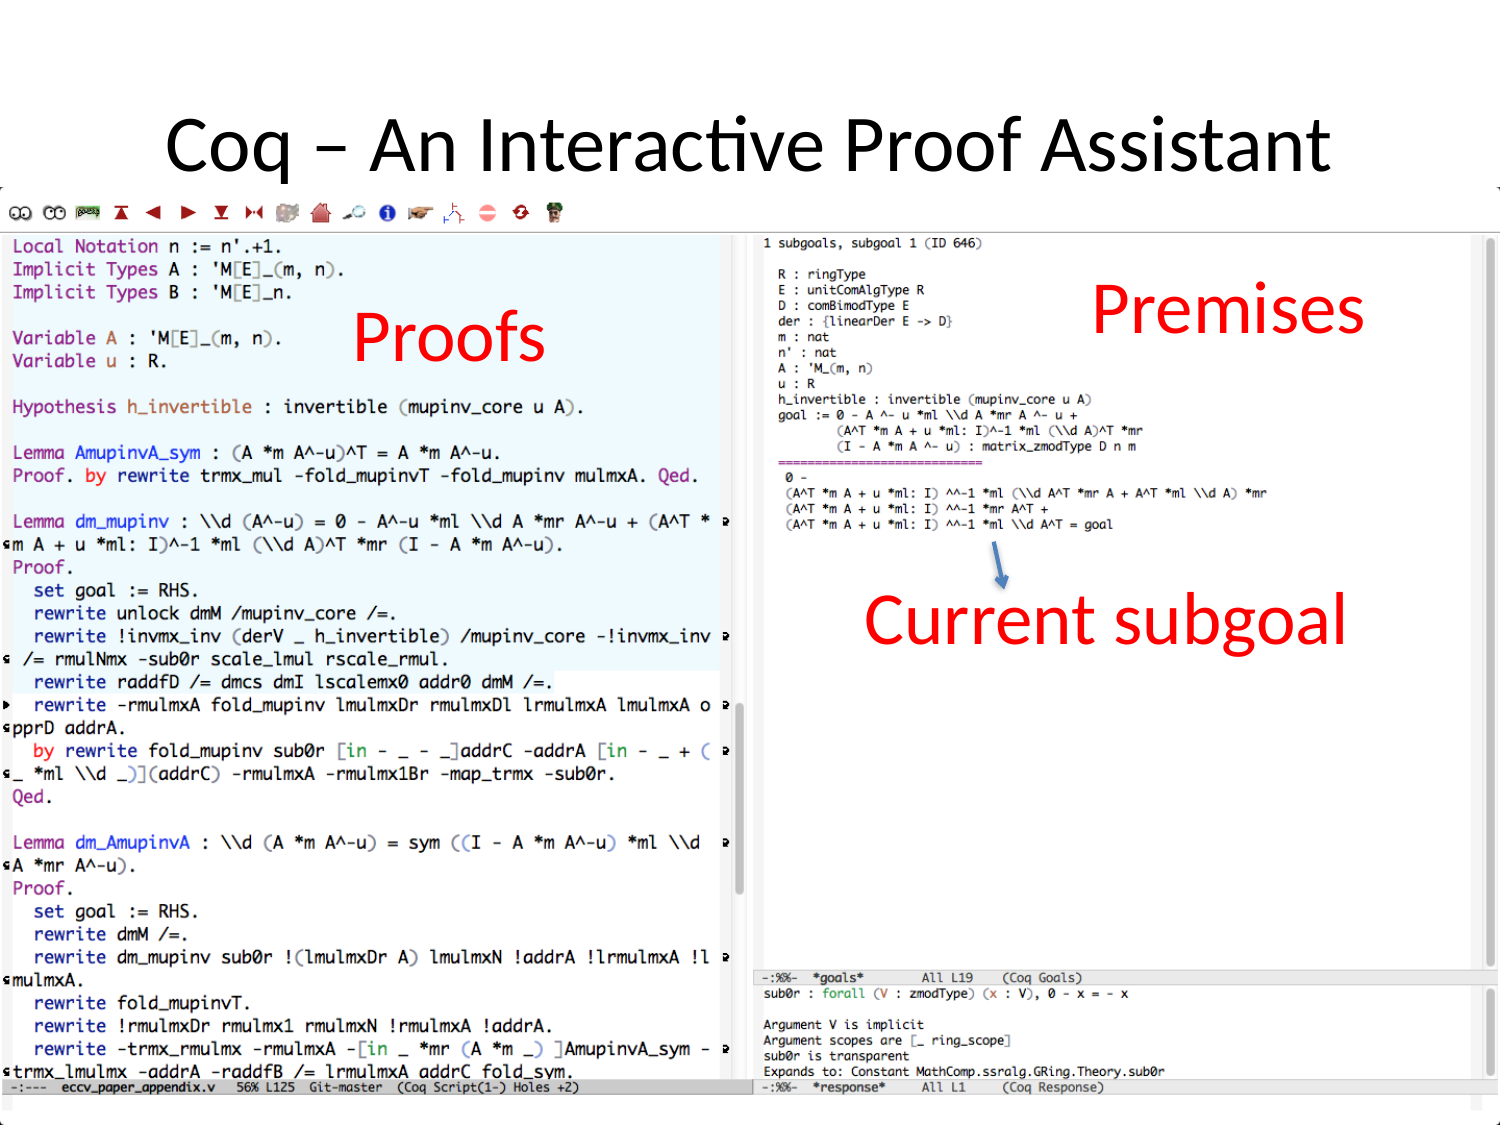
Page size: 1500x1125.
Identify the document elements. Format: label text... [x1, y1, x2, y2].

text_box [993, 541, 1005, 590]
picture [0, 187, 1500, 1125]
title Coq – An Interactive Proof Assistant [75, 45, 1425, 185]
